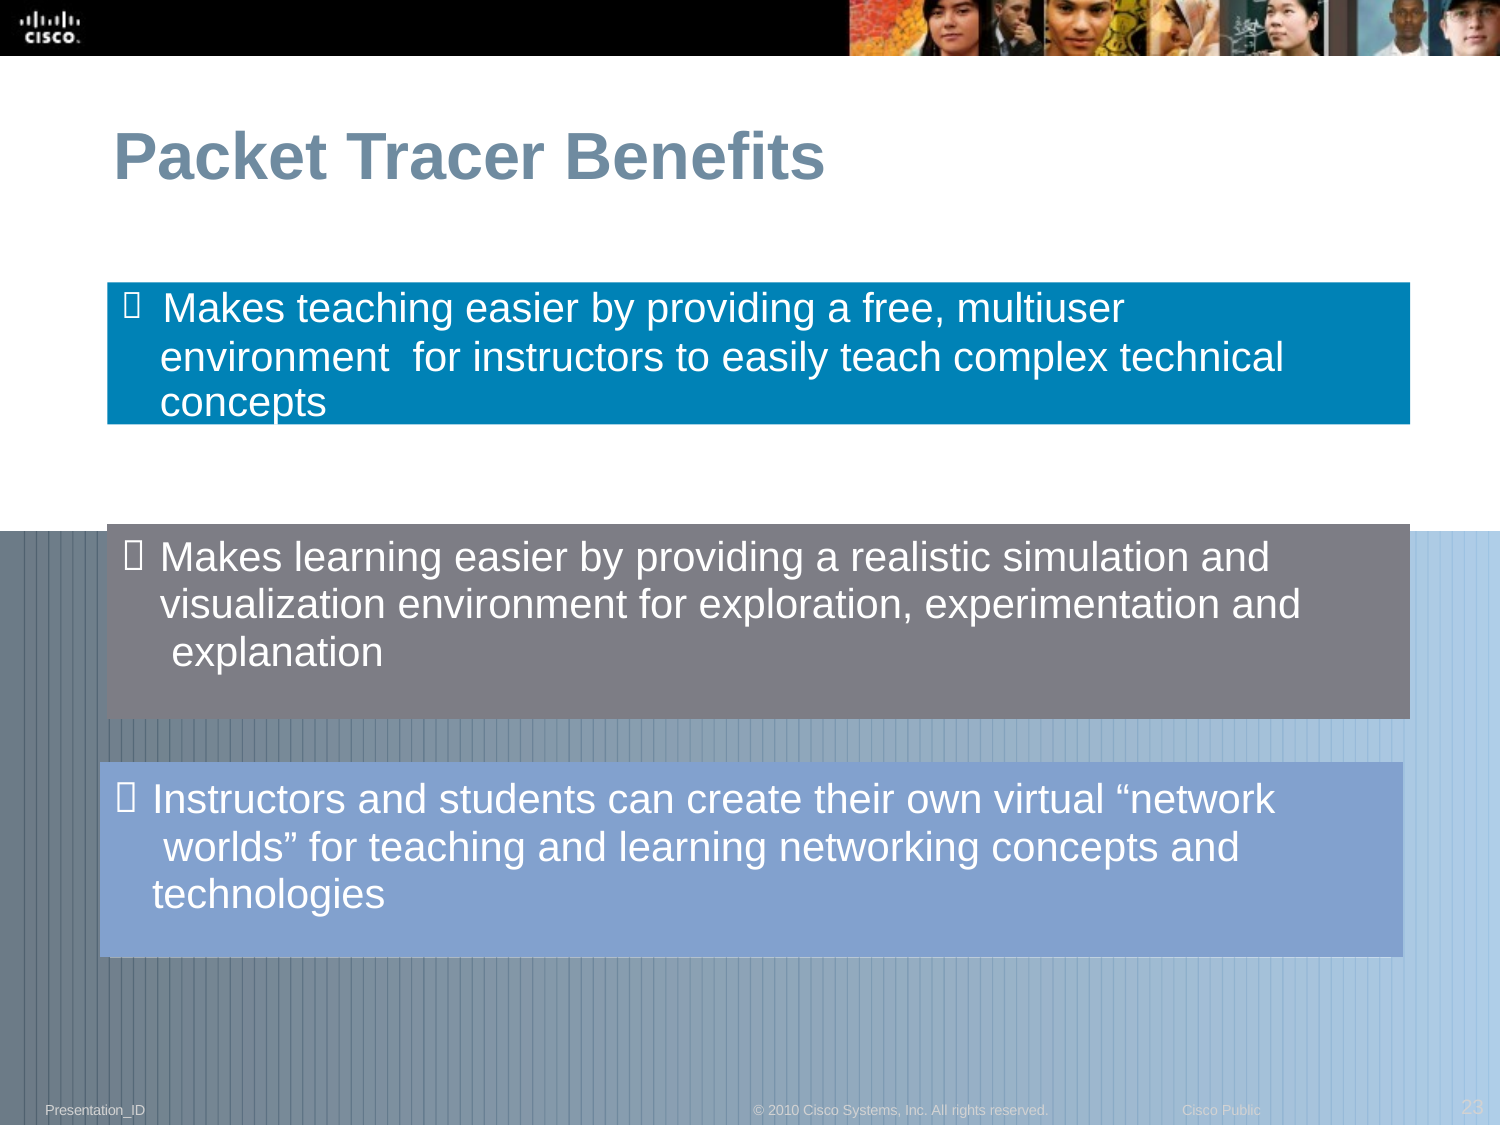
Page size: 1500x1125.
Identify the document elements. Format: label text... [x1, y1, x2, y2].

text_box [0, 523, 1500, 1125]
text_box  Makes teaching easier by providing a free, multiuser environment for instructors to easily teach complex technical concepts [107, 282, 1411, 425]
picture [0, 0, 1500, 56]
title Packet Tracer Benefits [111, 111, 835, 282]
